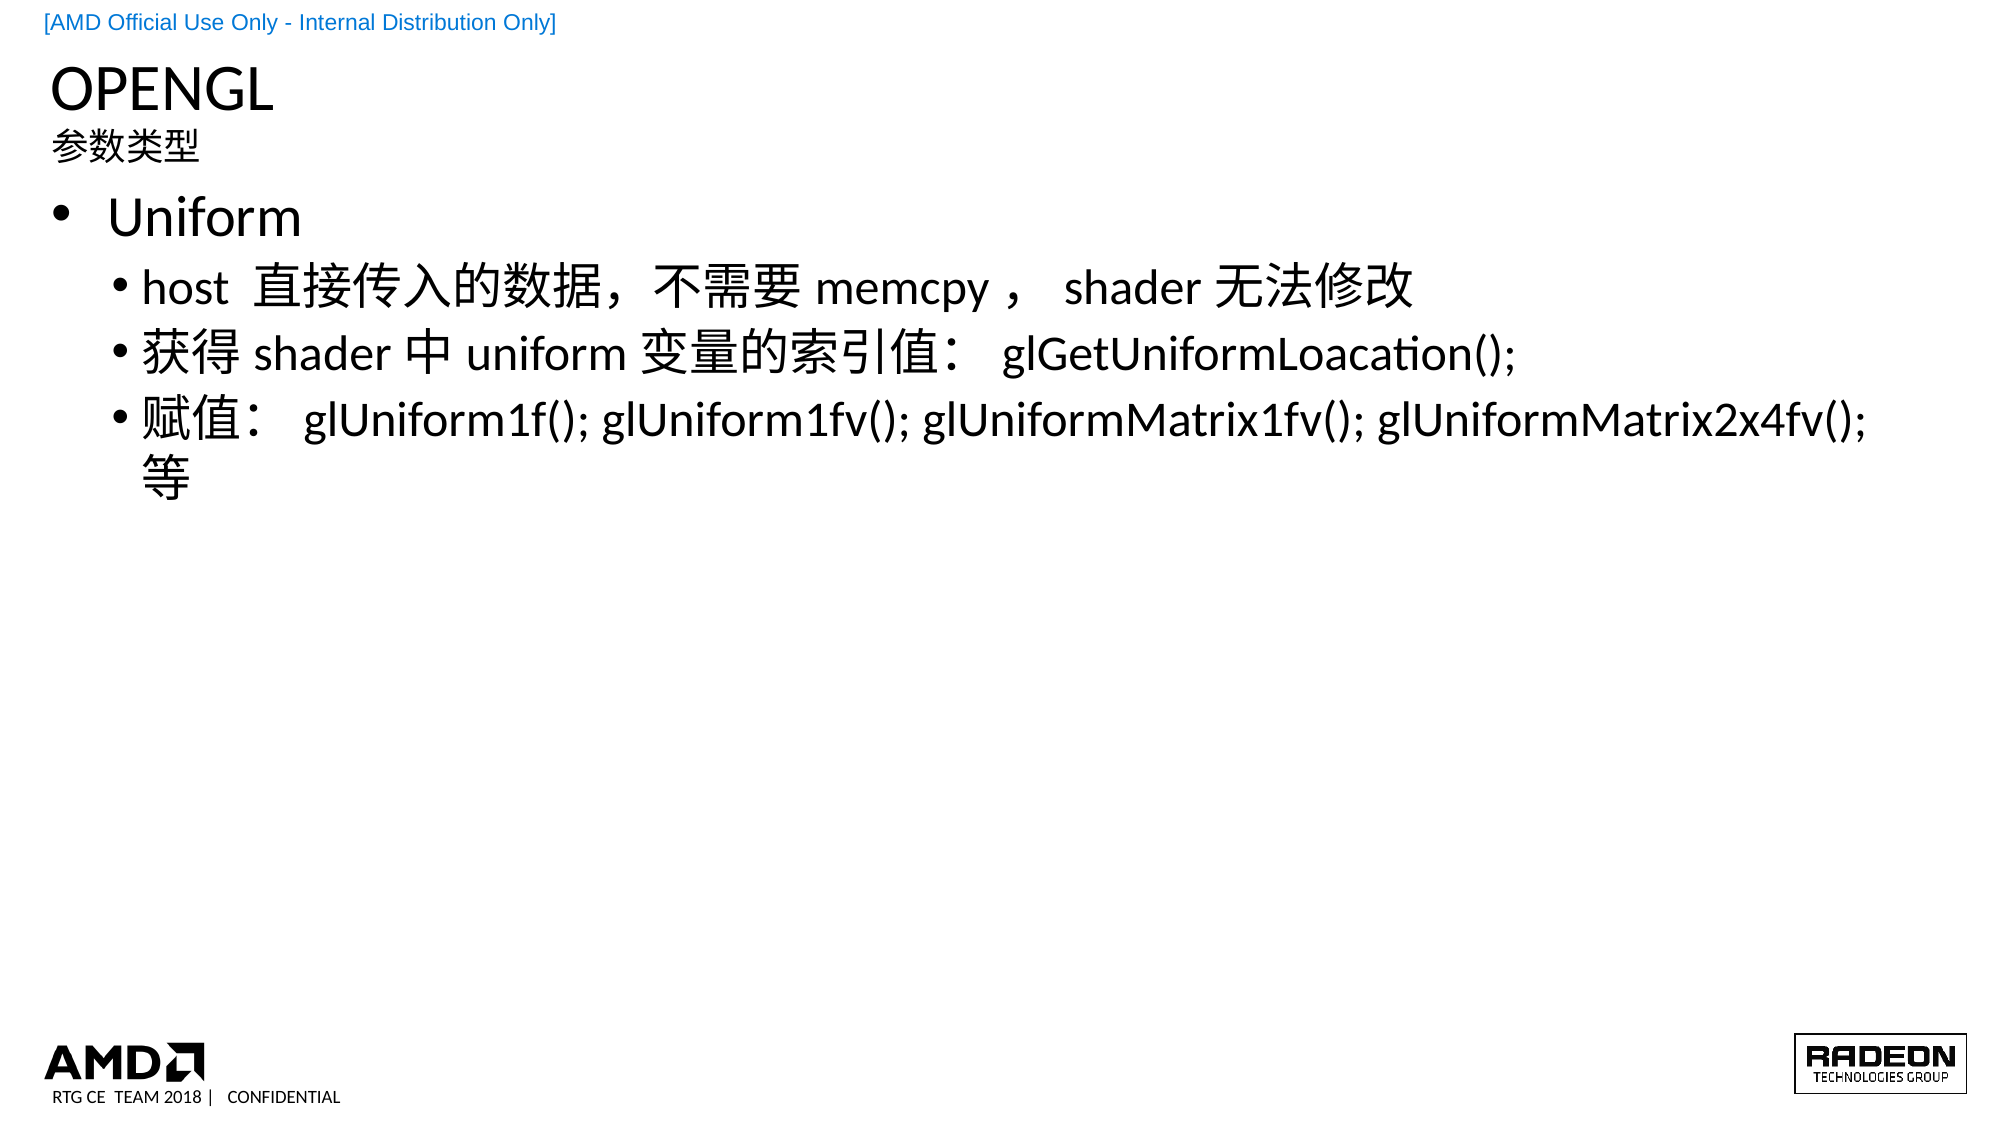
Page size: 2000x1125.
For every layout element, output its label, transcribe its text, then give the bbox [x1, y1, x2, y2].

picture [1794, 1033, 1967, 1094]
list 参数类型 [51, 123, 1957, 171]
list Uniform host 直接传入的数据，不需要memcpy，shader无法修改 获得shader中uniform变量的索引值：glGetUniformLoacation(); 赋值：glUniform1f(); glUniform1fv(); glUniformMatrix1fv(); glUniformMatrix2x4fv();等 [51, 171, 1912, 1037]
title opengl [50, 45, 1956, 124]
